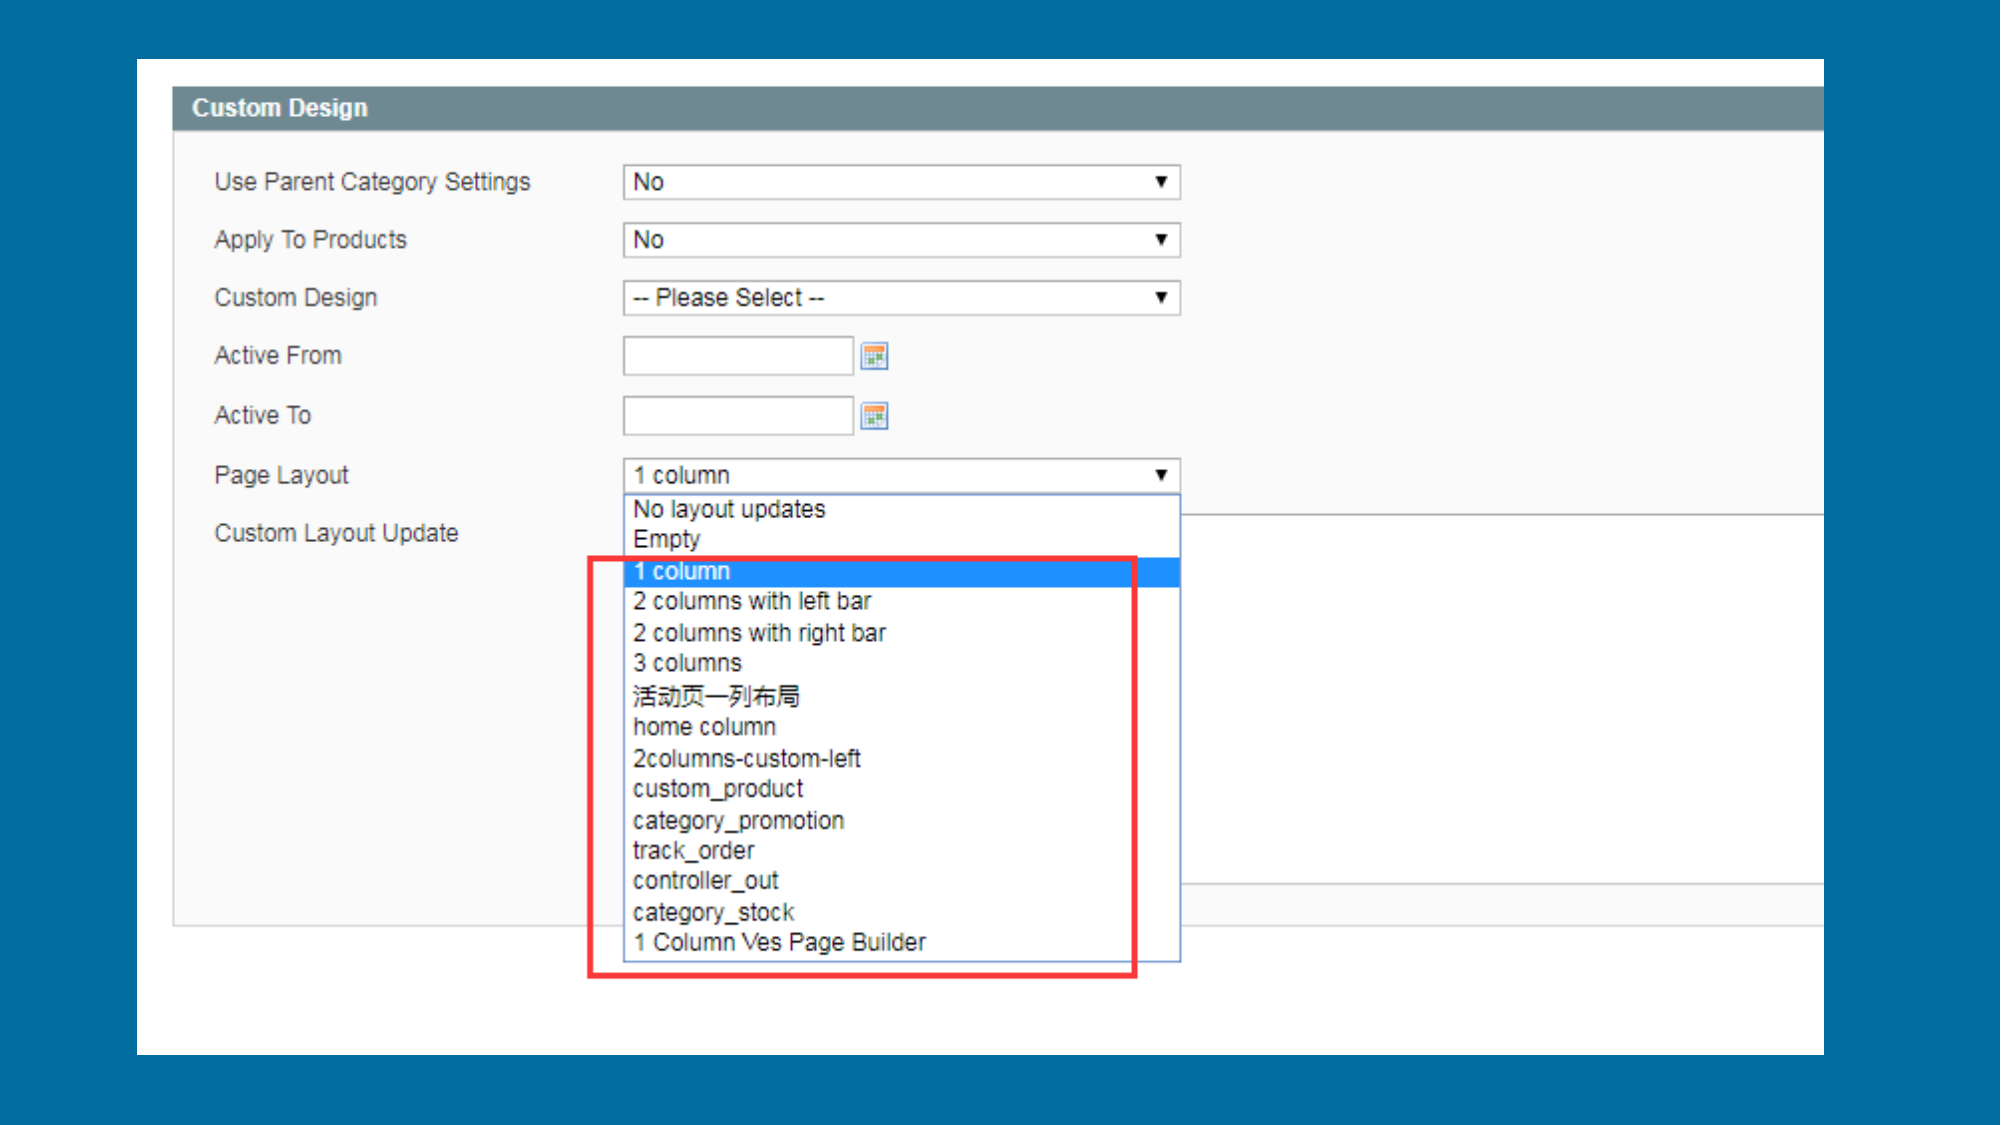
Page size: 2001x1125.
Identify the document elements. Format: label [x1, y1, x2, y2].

list [137, 59, 1824, 1055]
